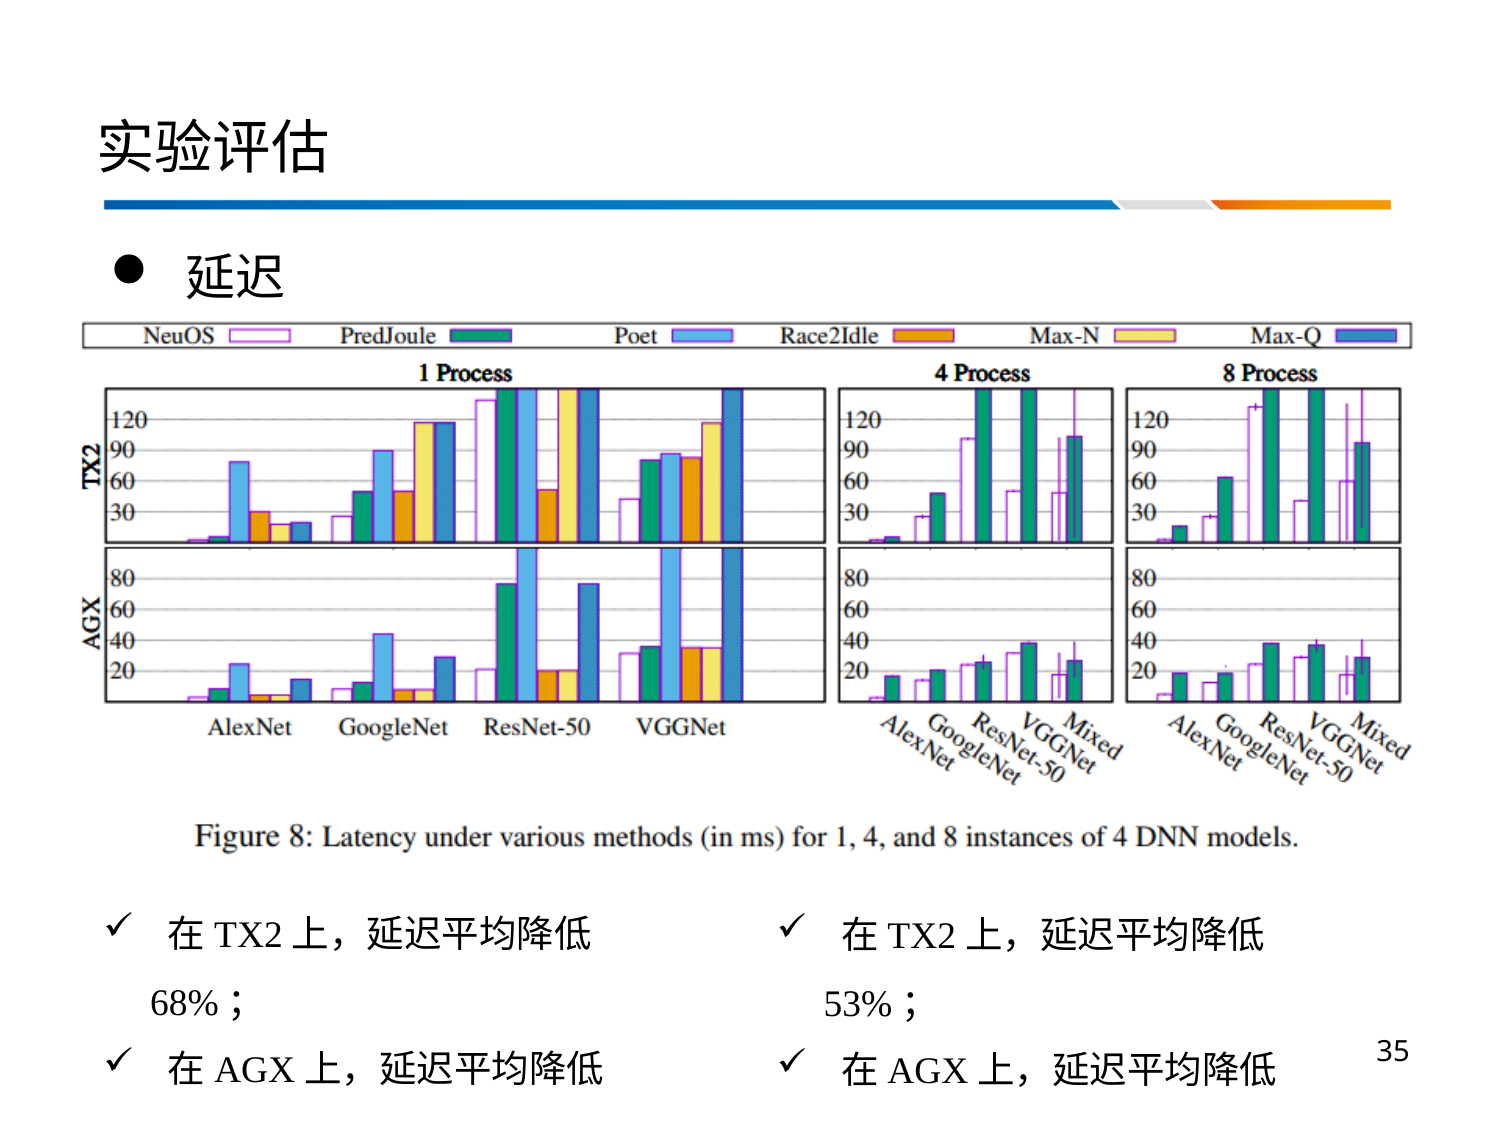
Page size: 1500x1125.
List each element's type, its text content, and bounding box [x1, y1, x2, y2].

title 实验评估 [80, 91, 742, 199]
text_box 延迟 [82, 208, 1395, 312]
text_box 在TX2上，延迟平均降低68%； 在AGX上，延迟平均降低40%； [88, 880, 692, 1125]
text_box 在TX2上，延迟平均降低53%； 在AGX上，延迟平均降低32%； [761, 881, 1365, 1125]
slide_number 35 [1365, 1024, 1426, 1103]
picture [0, 0, 1500, 1125]
